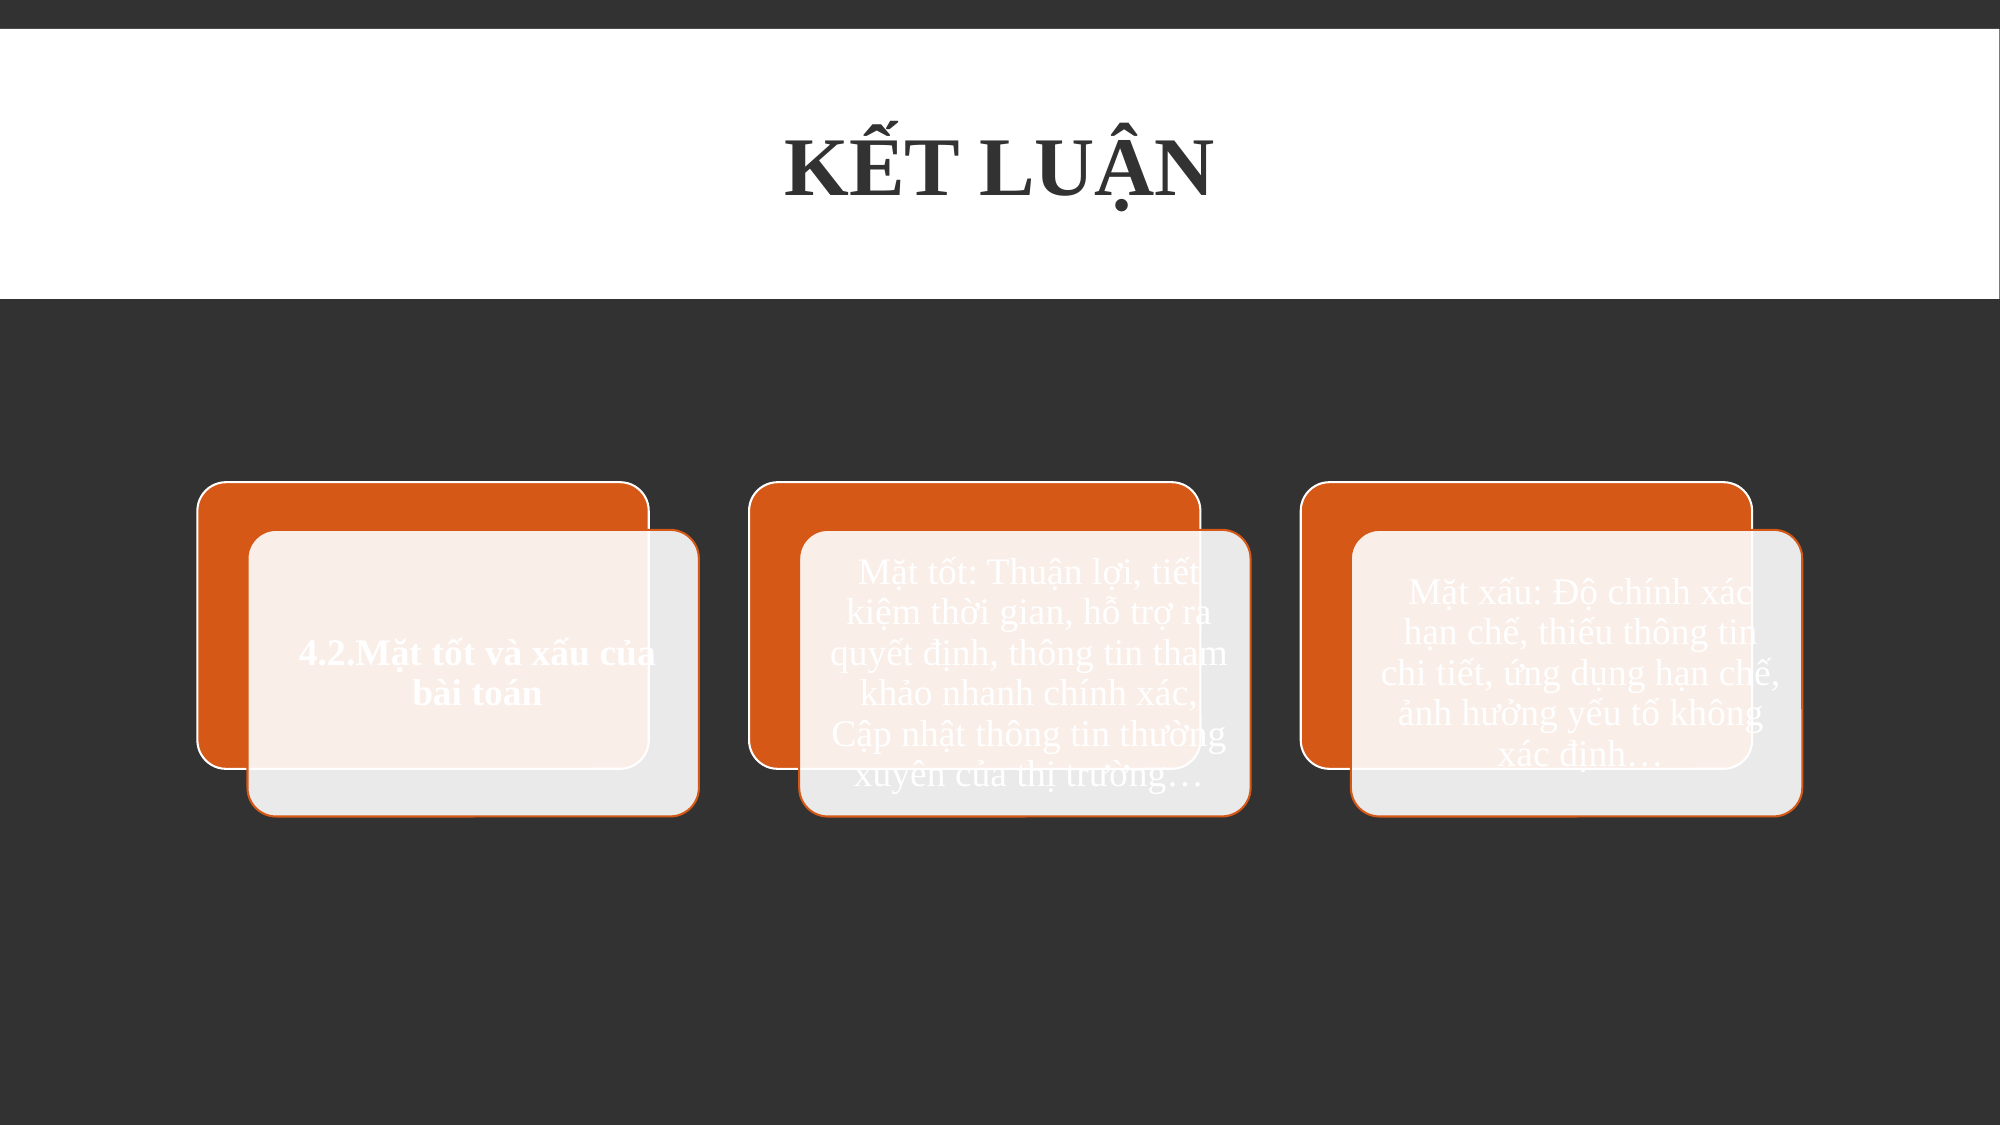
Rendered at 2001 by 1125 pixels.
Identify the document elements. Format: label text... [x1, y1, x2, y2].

title KẾT LUẬN [197, 46, 1803, 289]
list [197, 293, 1803, 1005]
